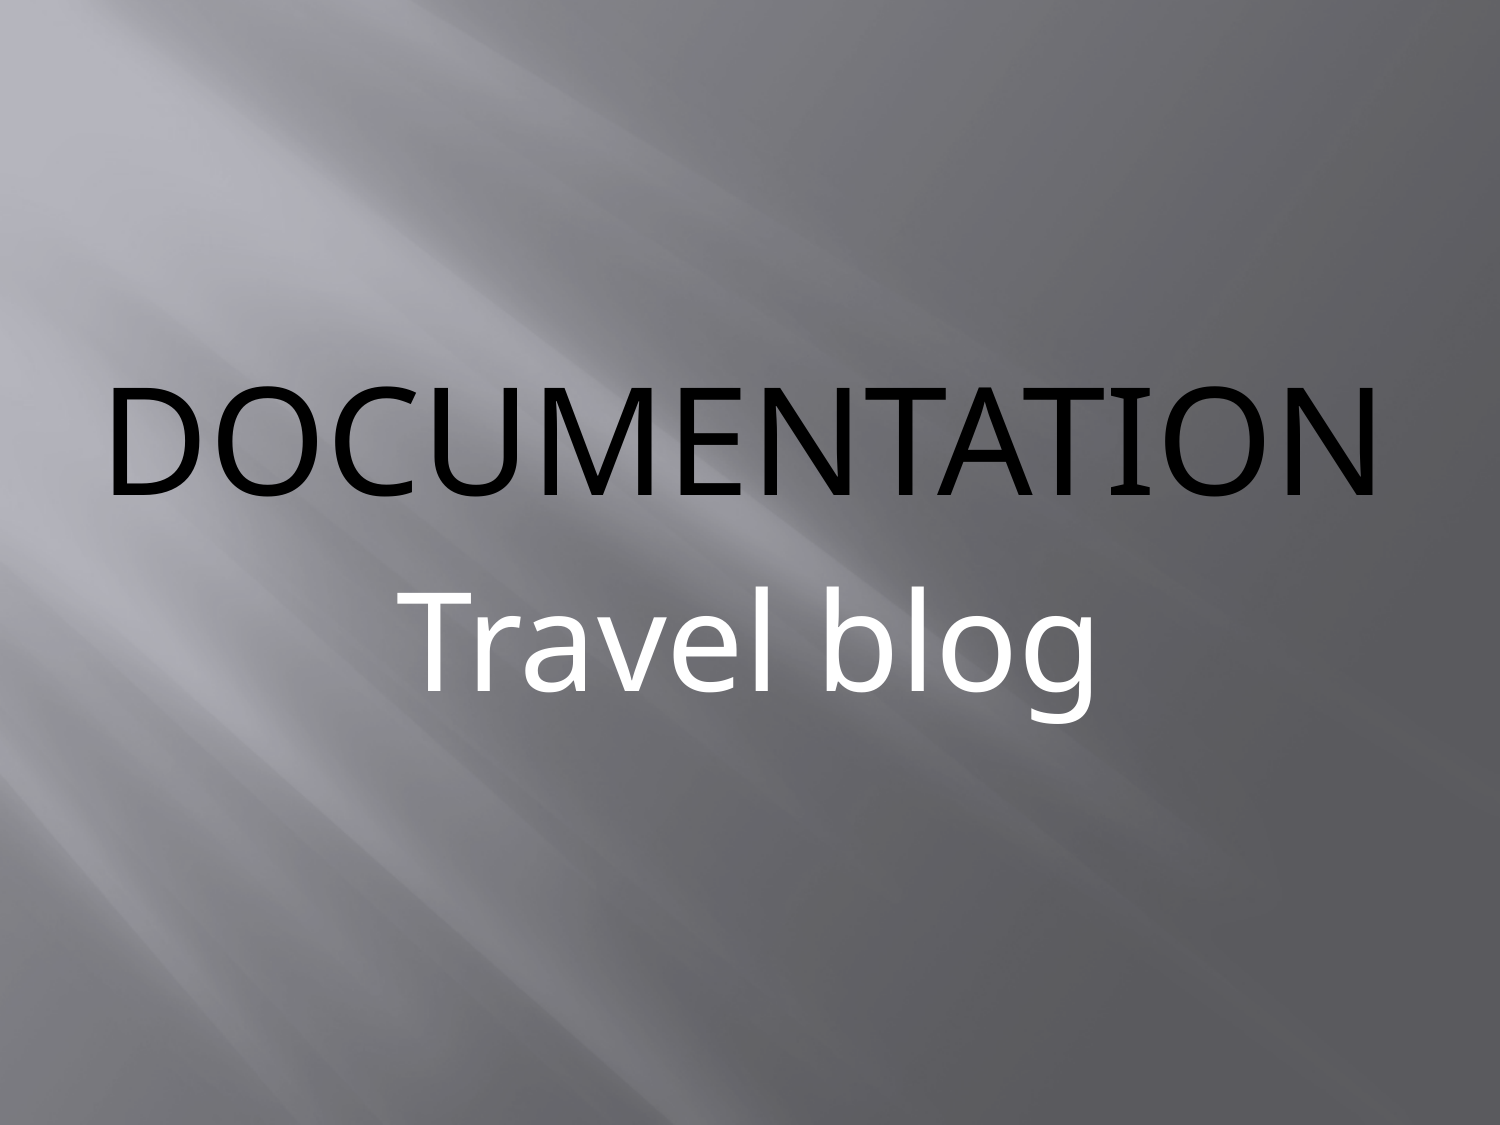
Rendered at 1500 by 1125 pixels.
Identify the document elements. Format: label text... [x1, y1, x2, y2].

title Documentation [69, 224, 1420, 525]
subtitle Travel blog [225, 546, 1275, 834]
